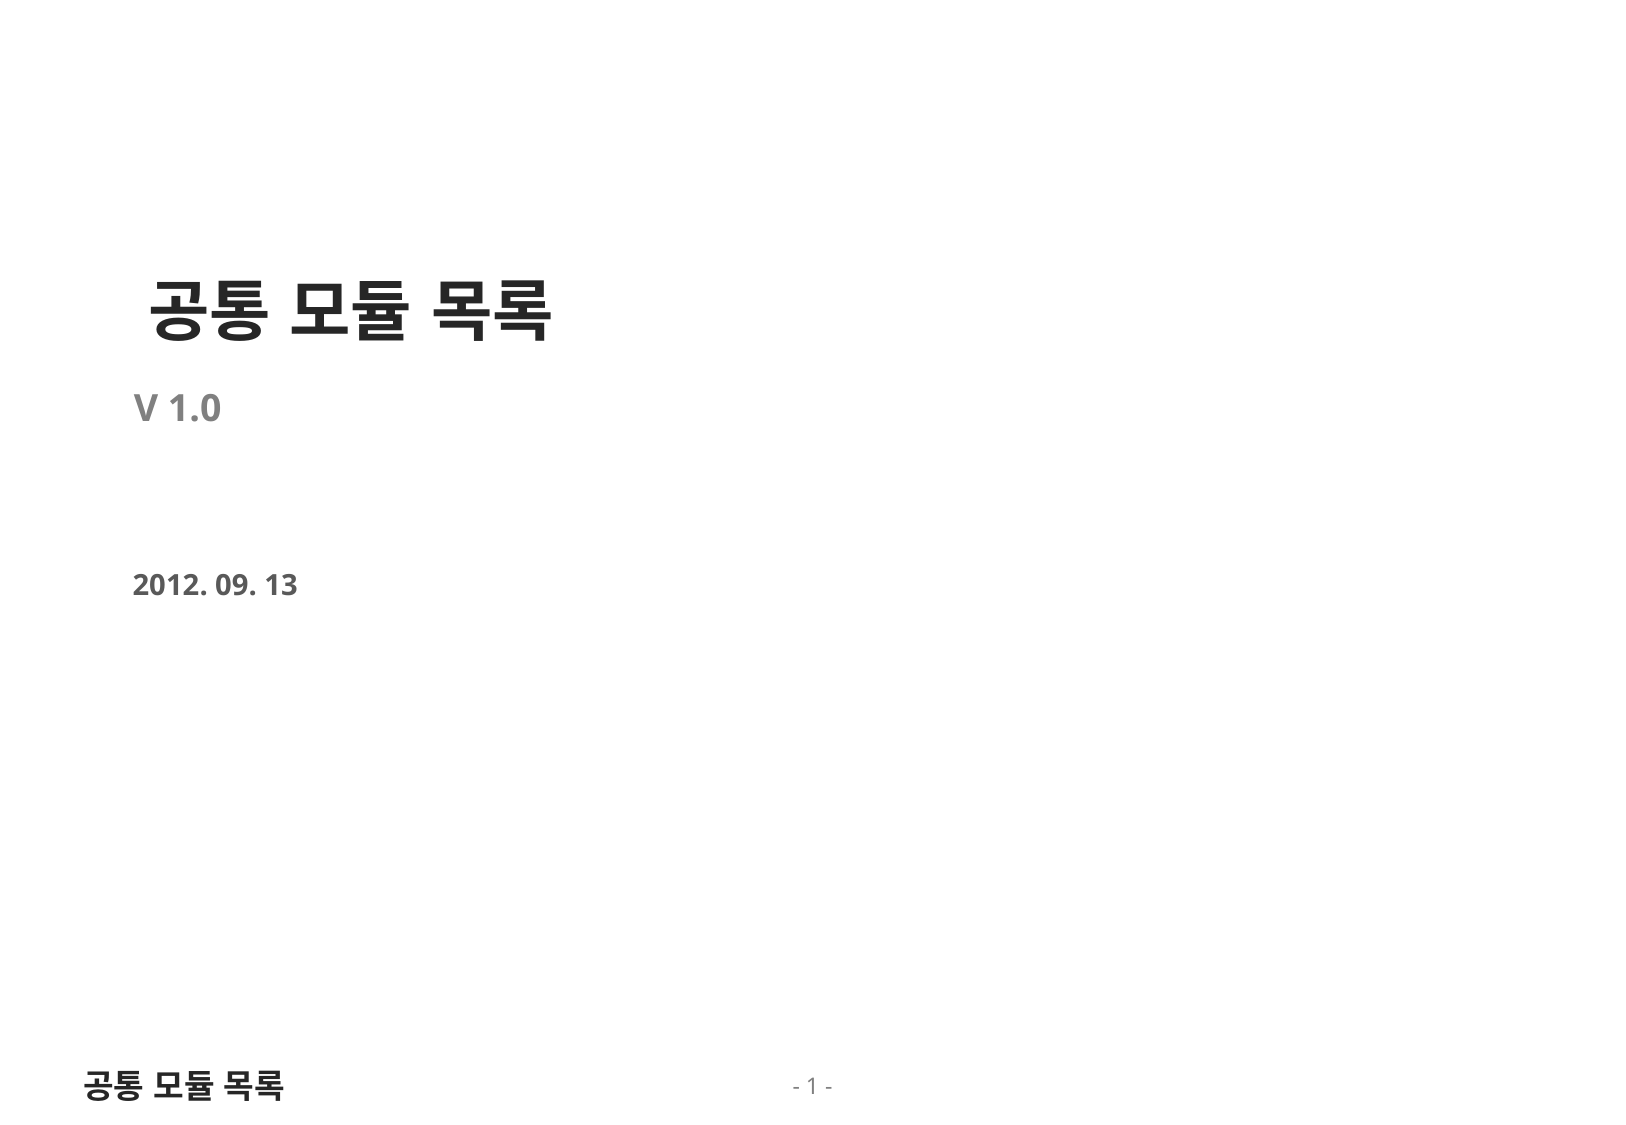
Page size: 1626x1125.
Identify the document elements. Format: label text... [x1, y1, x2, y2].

text_box 2012. 09. 13 [117, 559, 313, 609]
text_box 공통 모듈 목록 [133, 261, 570, 356]
text_box V 1.0 [118, 376, 237, 437]
